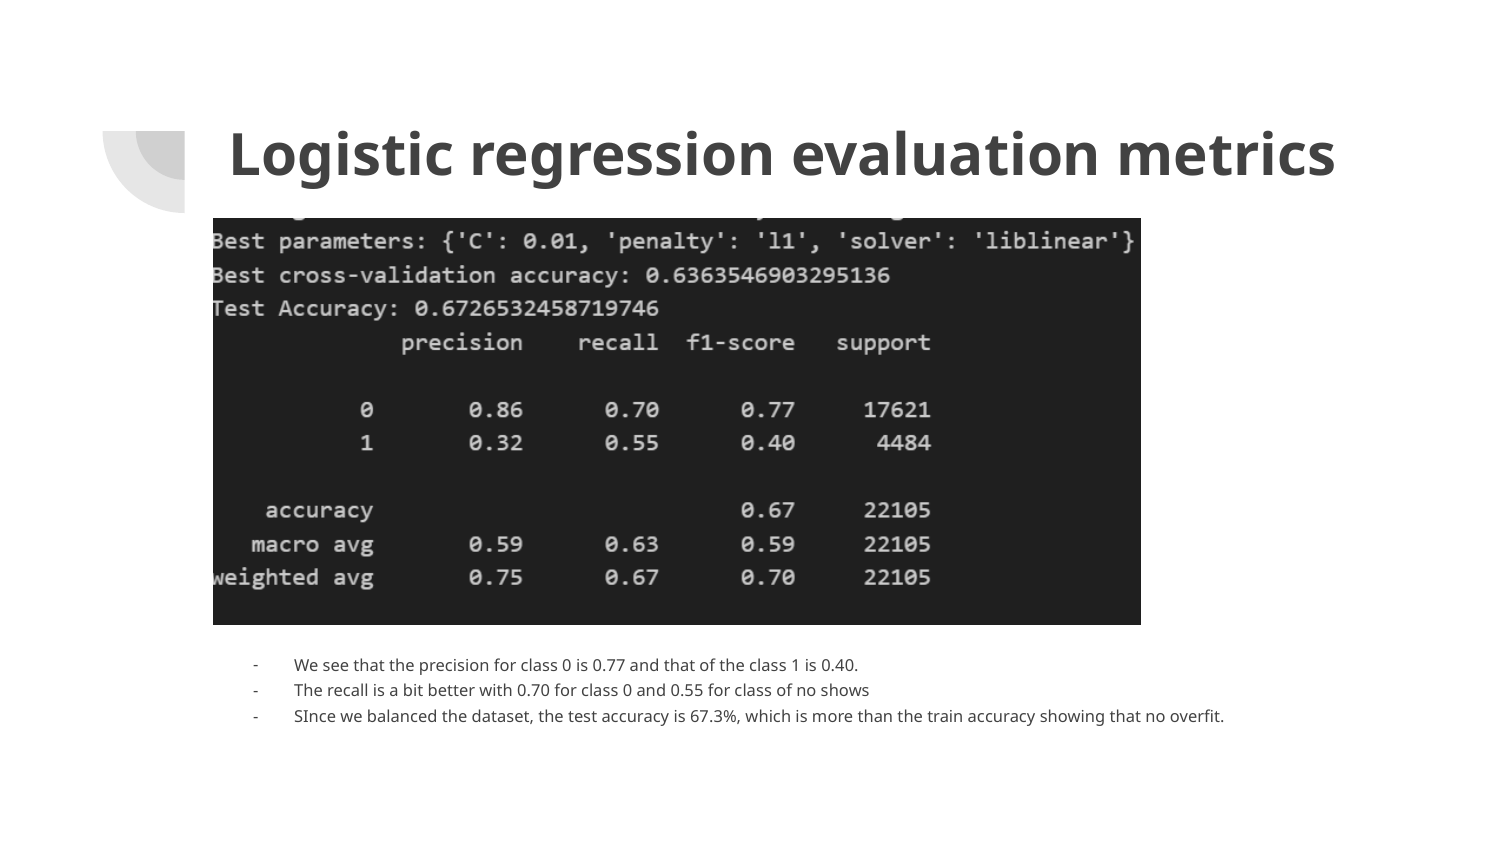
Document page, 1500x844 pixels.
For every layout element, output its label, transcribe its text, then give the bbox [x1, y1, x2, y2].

picture [213, 218, 1141, 625]
title Logistic regression evaluation metrics [213, 98, 1368, 263]
list We see that the precision for class 0 is 0.77 and that of the class 1 is 0.40. The recall is a bit better with 0.70 for class 0 and 0.55 for class of no shows SInce we balanced the dataset, the test accuracy is 67.3%, which is more than the train accuracy showing that no overfit. [213, 634, 1368, 744]
